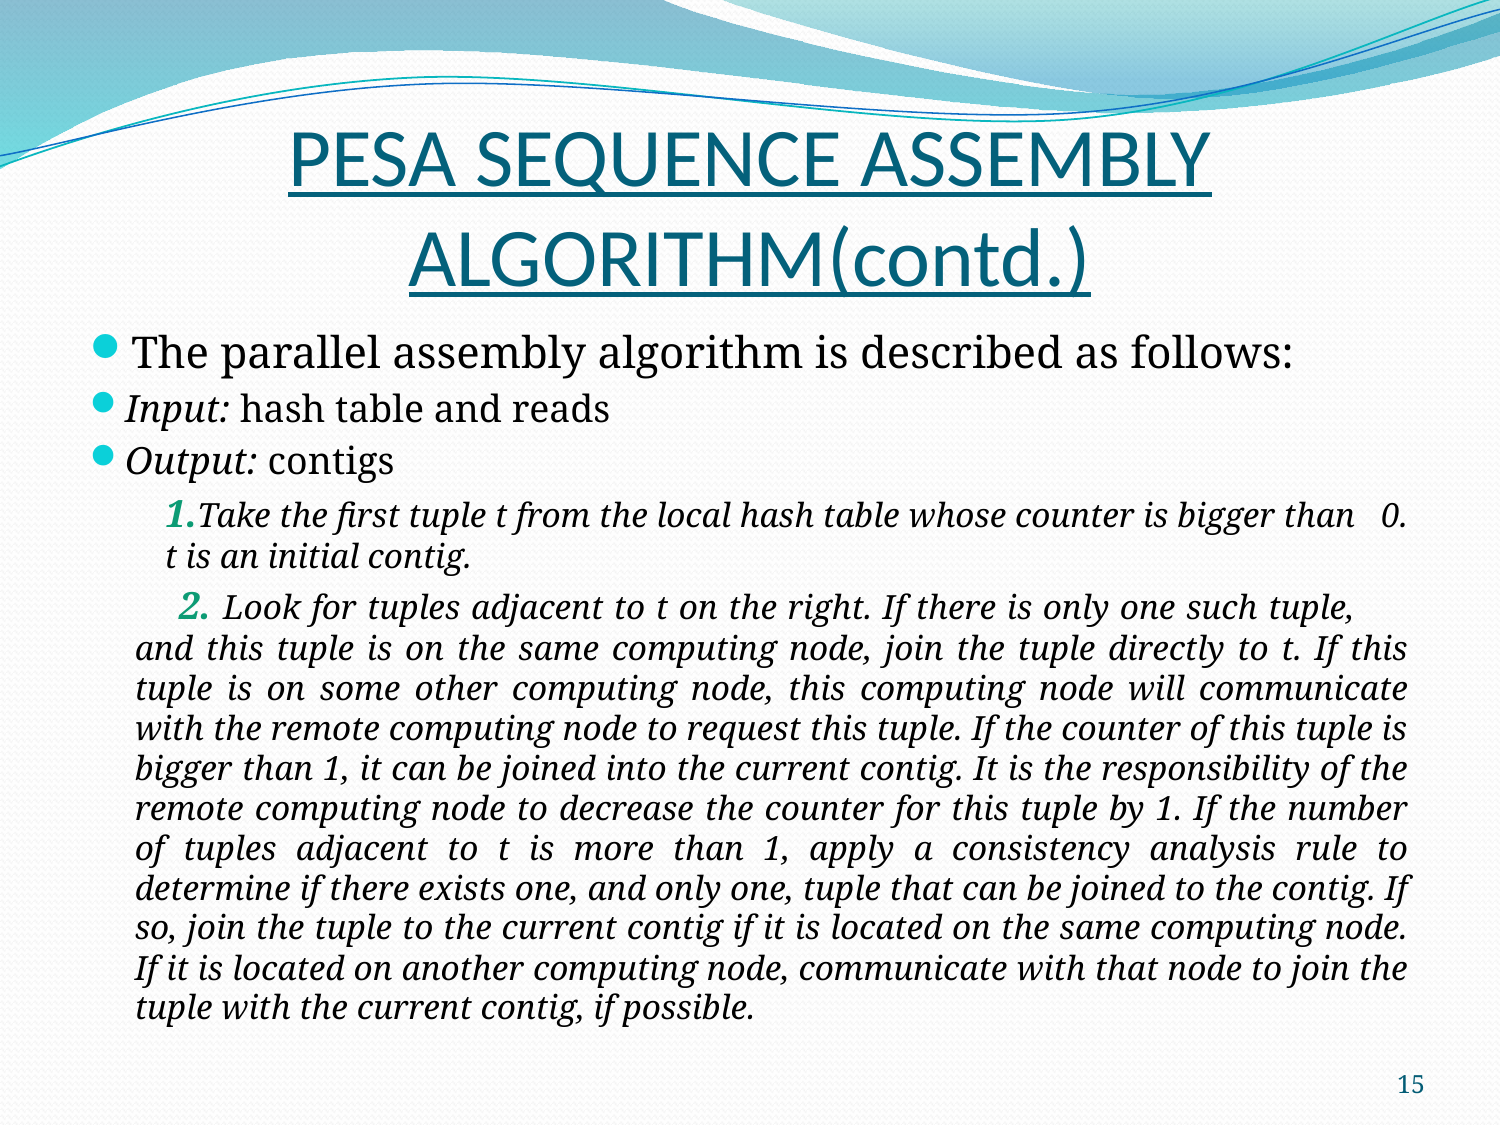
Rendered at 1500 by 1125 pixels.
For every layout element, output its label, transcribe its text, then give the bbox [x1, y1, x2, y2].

slide_number 15 [1299, 1042, 1425, 1103]
list The parallel assembly algorithm is described as follows: Input: hash table and reads Output: contigs 1.Take the first tuple t from the local hash table whose counter is bigger than 0. t is an initial contig. 2. Look for tuples adjacent to t on the right. If there is only one such tuple, and this tuple is on the same computing node, join the tuple directly to t. If this tuple is on some other computing node, this computing node will communicate with the remote computing node to request this tuple. If the counter of this tuple is bigger than 1, it can be joined into the current contig. It is the responsibility of the remote computing node to decrease the counter for this tuple by 1. If the number of tuples adjacent to t is more than 1, apply a consistency analysis rule to determine if there exists one, and only one, tuple that can be joined to the contig. If so, join the tuple to the current contig if it is located on the same computing node. If it is located on another computing node, communicate with that node to join the tuple with the current contig, if possible. [75, 317, 1425, 1038]
title PESA SEQUENCE ASSEMBLY ALGORITHM(contd.) [75, 115, 1425, 303]
